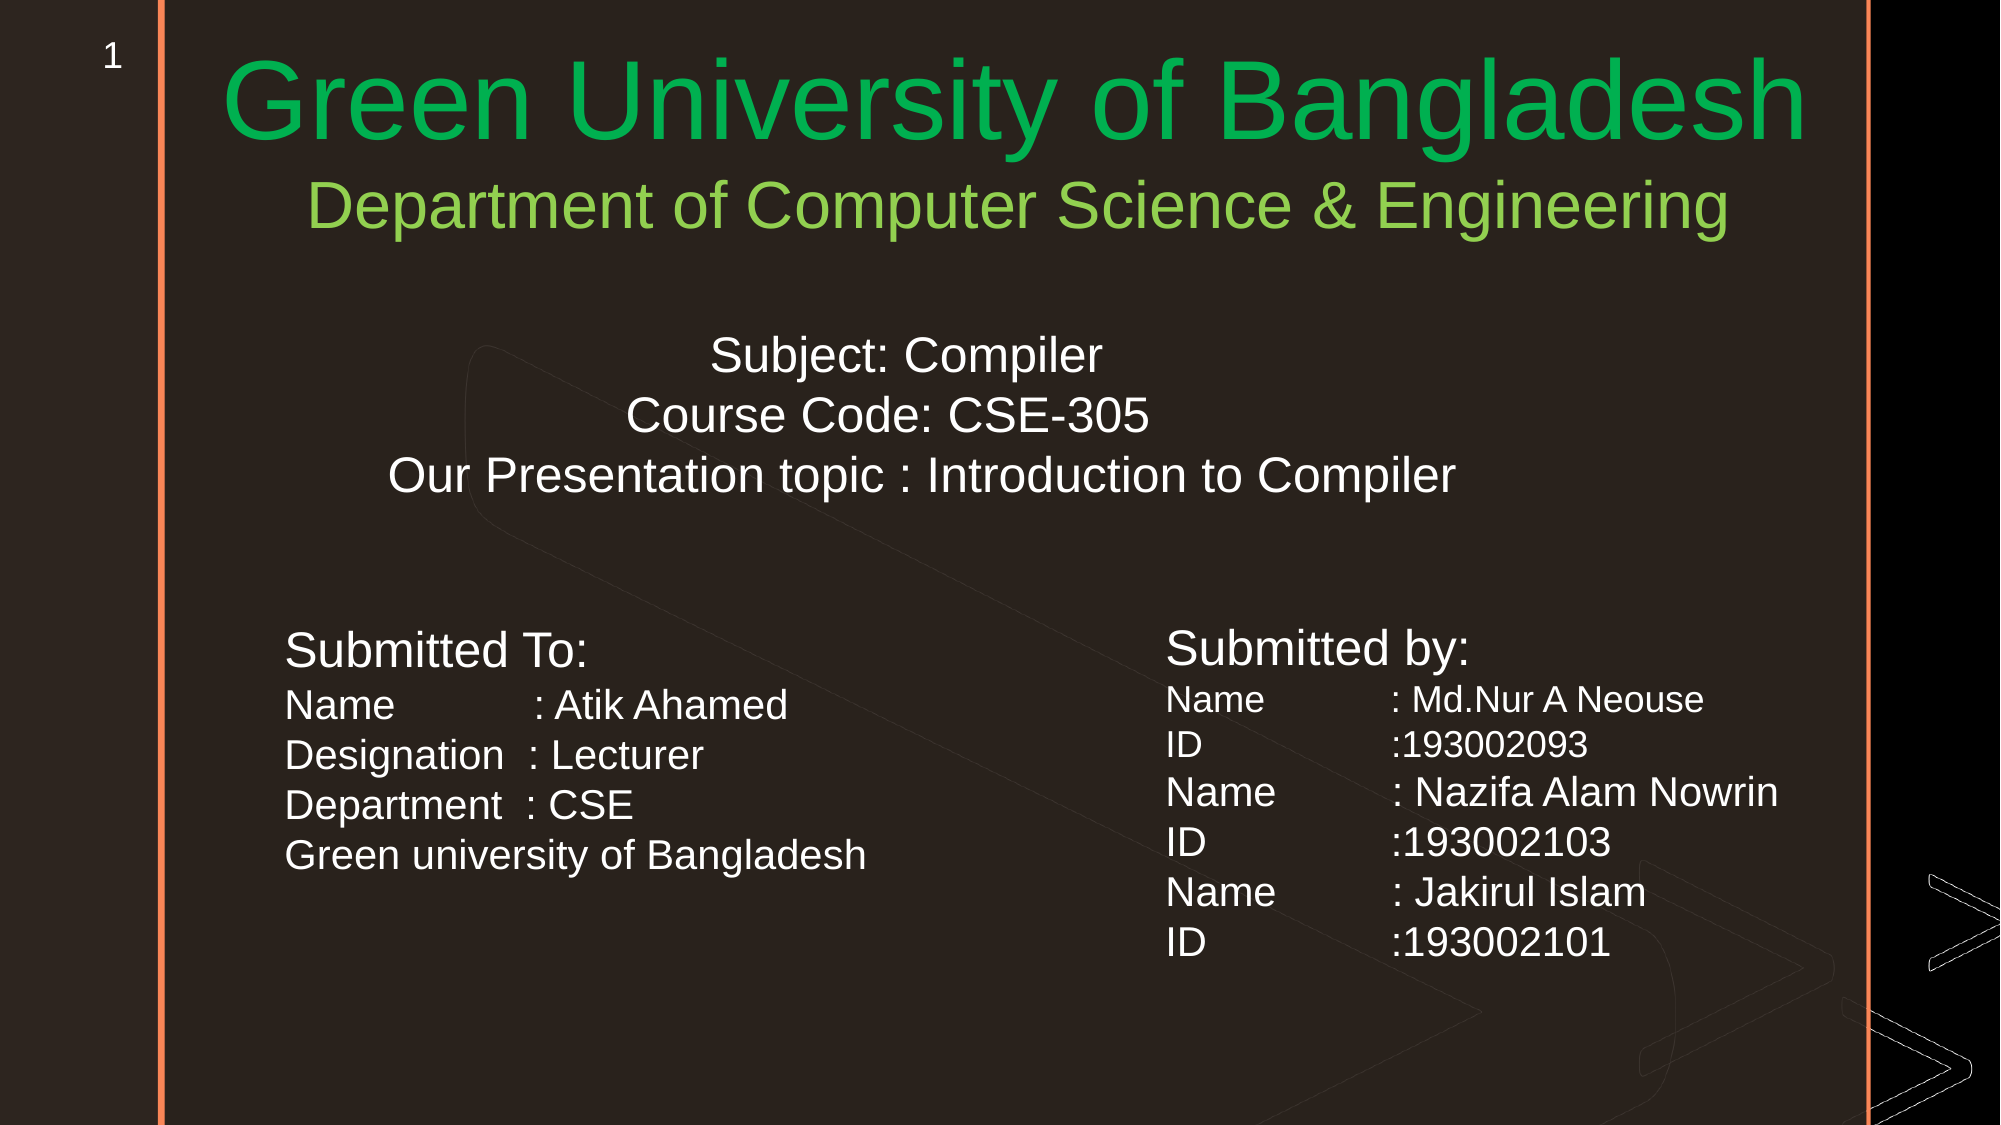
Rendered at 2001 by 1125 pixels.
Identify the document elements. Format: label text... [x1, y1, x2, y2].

text_box Submitted To: Name : Atik Ahamed Designation : Lecturer Department : CSE Green university of Bangladesh [269, 610, 1103, 886]
text_box Green University of Bangladesh Department of Computer Science & Engineering Subject: Compiler Course Code: CSE-305 Our Presentation topic : Introduction to Compiler [50, 19, 1964, 510]
slide_number 1 [25, 26, 131, 80]
text_box Submitted by: Name : Md.Nur A Neouse ID :193002093 Name : Nazifa Alam Nowrin ID :193002103 Name : Jakirul Islam ID :193002101 [1150, 607, 1847, 1023]
picture [1871, 0, 2000, 1125]
